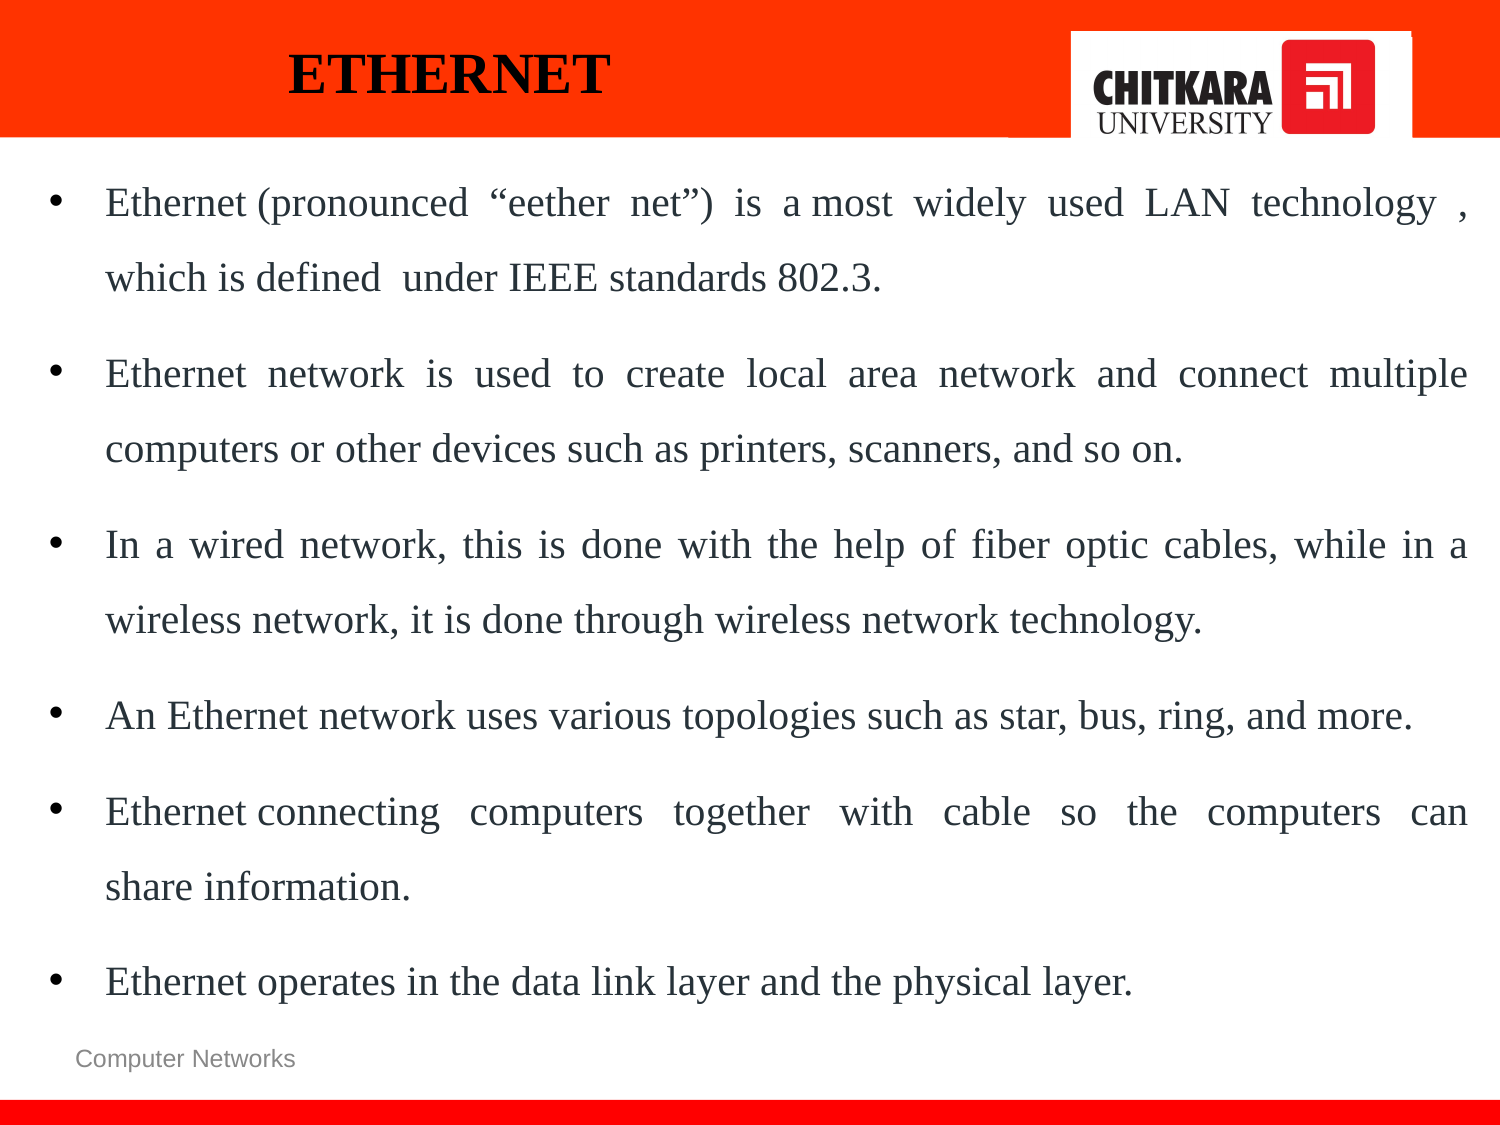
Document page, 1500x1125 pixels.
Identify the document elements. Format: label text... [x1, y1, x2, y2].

picture [1074, 37, 1390, 138]
title ETHERNET [0, 0, 900, 150]
list Ethernet (pronounced “eether net”) is a most widely used LAN technology , which is defined under IEEE standards 802.3. Ethernet network is used to create local area network and connect multiple computers or other devices such as printers, scanners, and so on. In a wired network, this is done with the help of fiber optic cables, while in a wireless network, it is done through wireless network technology. An Ethernet network uses various topologies such as star, bus, ring, and more. Ethernet connecting computers together with cable so the computers can share information. Ethernet operates in the data link layer and the physical layer. [30, 149, 1470, 1020]
footer Computer Networks [57, 1042, 342, 1103]
